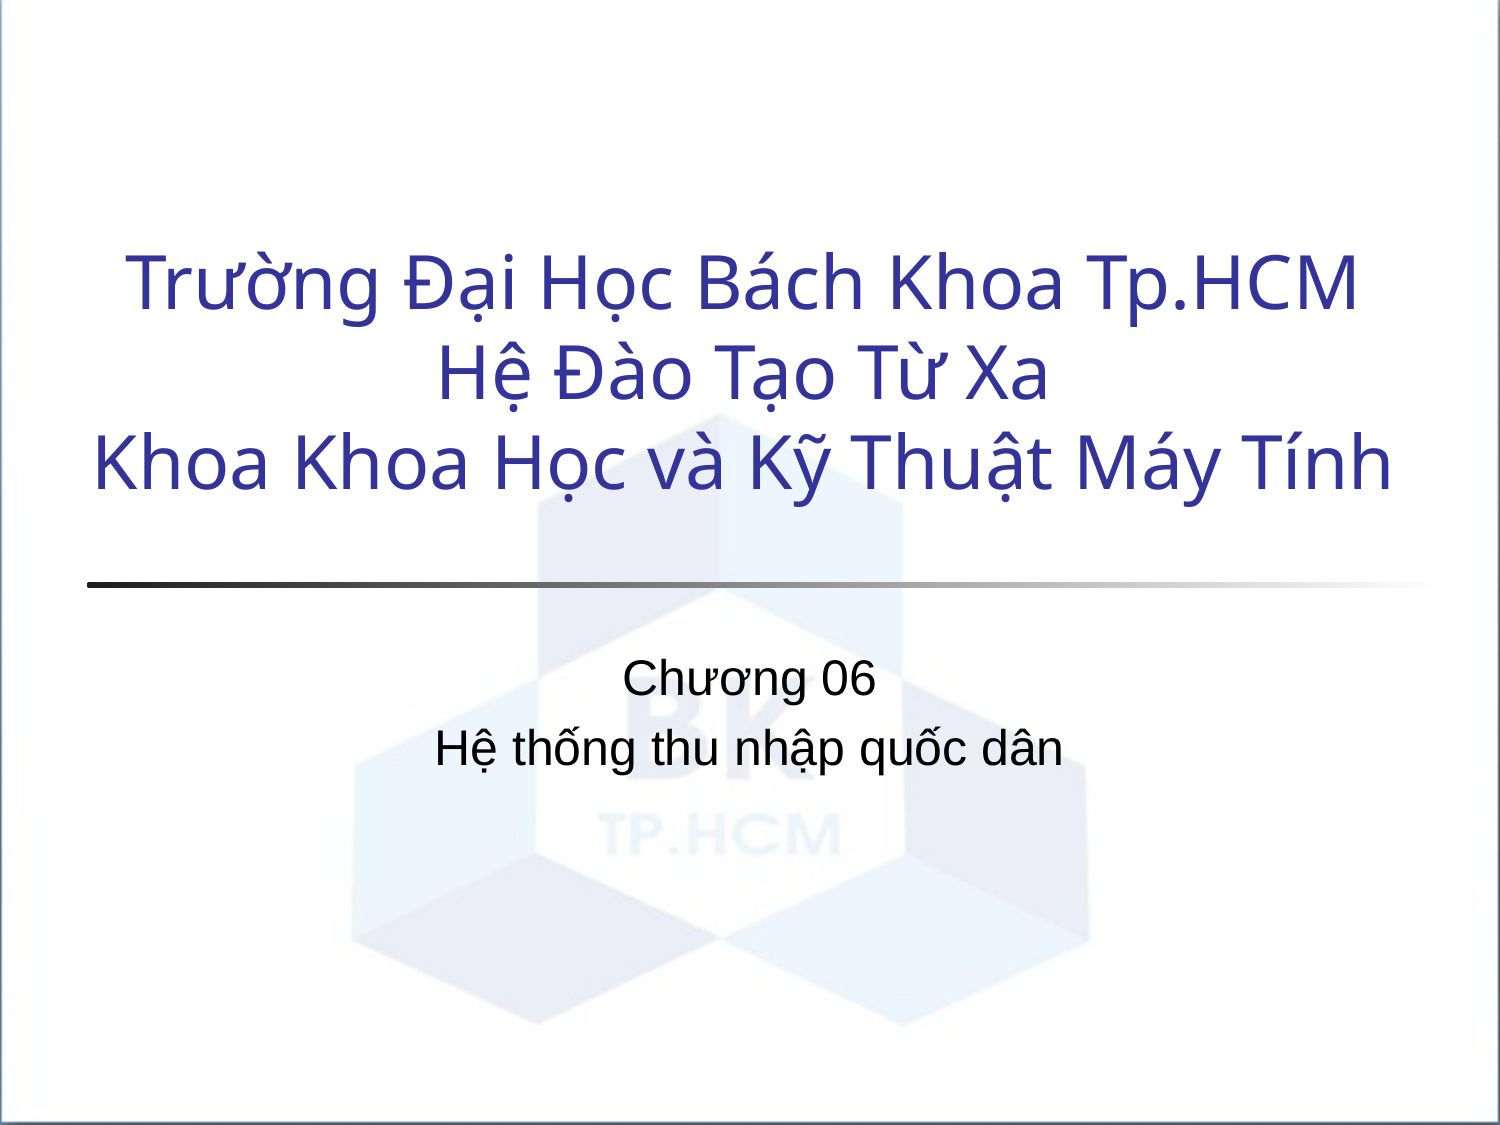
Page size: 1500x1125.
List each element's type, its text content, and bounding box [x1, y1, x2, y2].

subtitle Chương 06 Hệ thống thu nhập quốc dân [224, 637, 1276, 926]
picture [0, 0, 1500, 1125]
title Trường Đại Học Bách Khoa Tp.HCM Hệ Đào Tạo Từ Xa Khoa Khoa Học và Kỹ Thuật Máy Tính [62, 99, 1426, 513]
